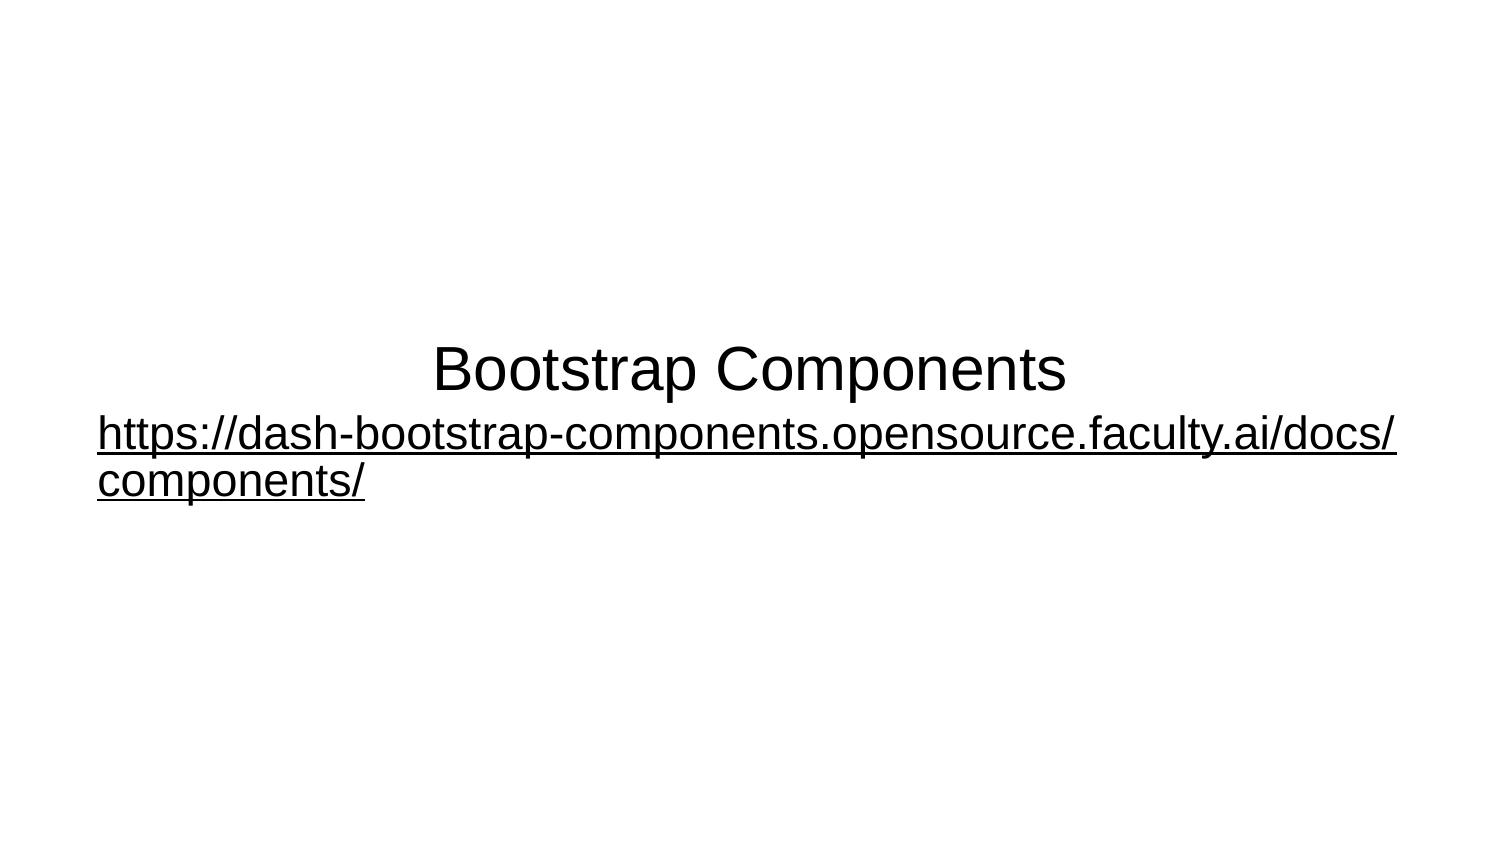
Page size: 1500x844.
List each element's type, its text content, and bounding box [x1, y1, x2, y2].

title Bootstrap Components https://dash-bootstrap-components.opensource.faculty.ai/docs/components/ [82, 313, 1418, 531]
